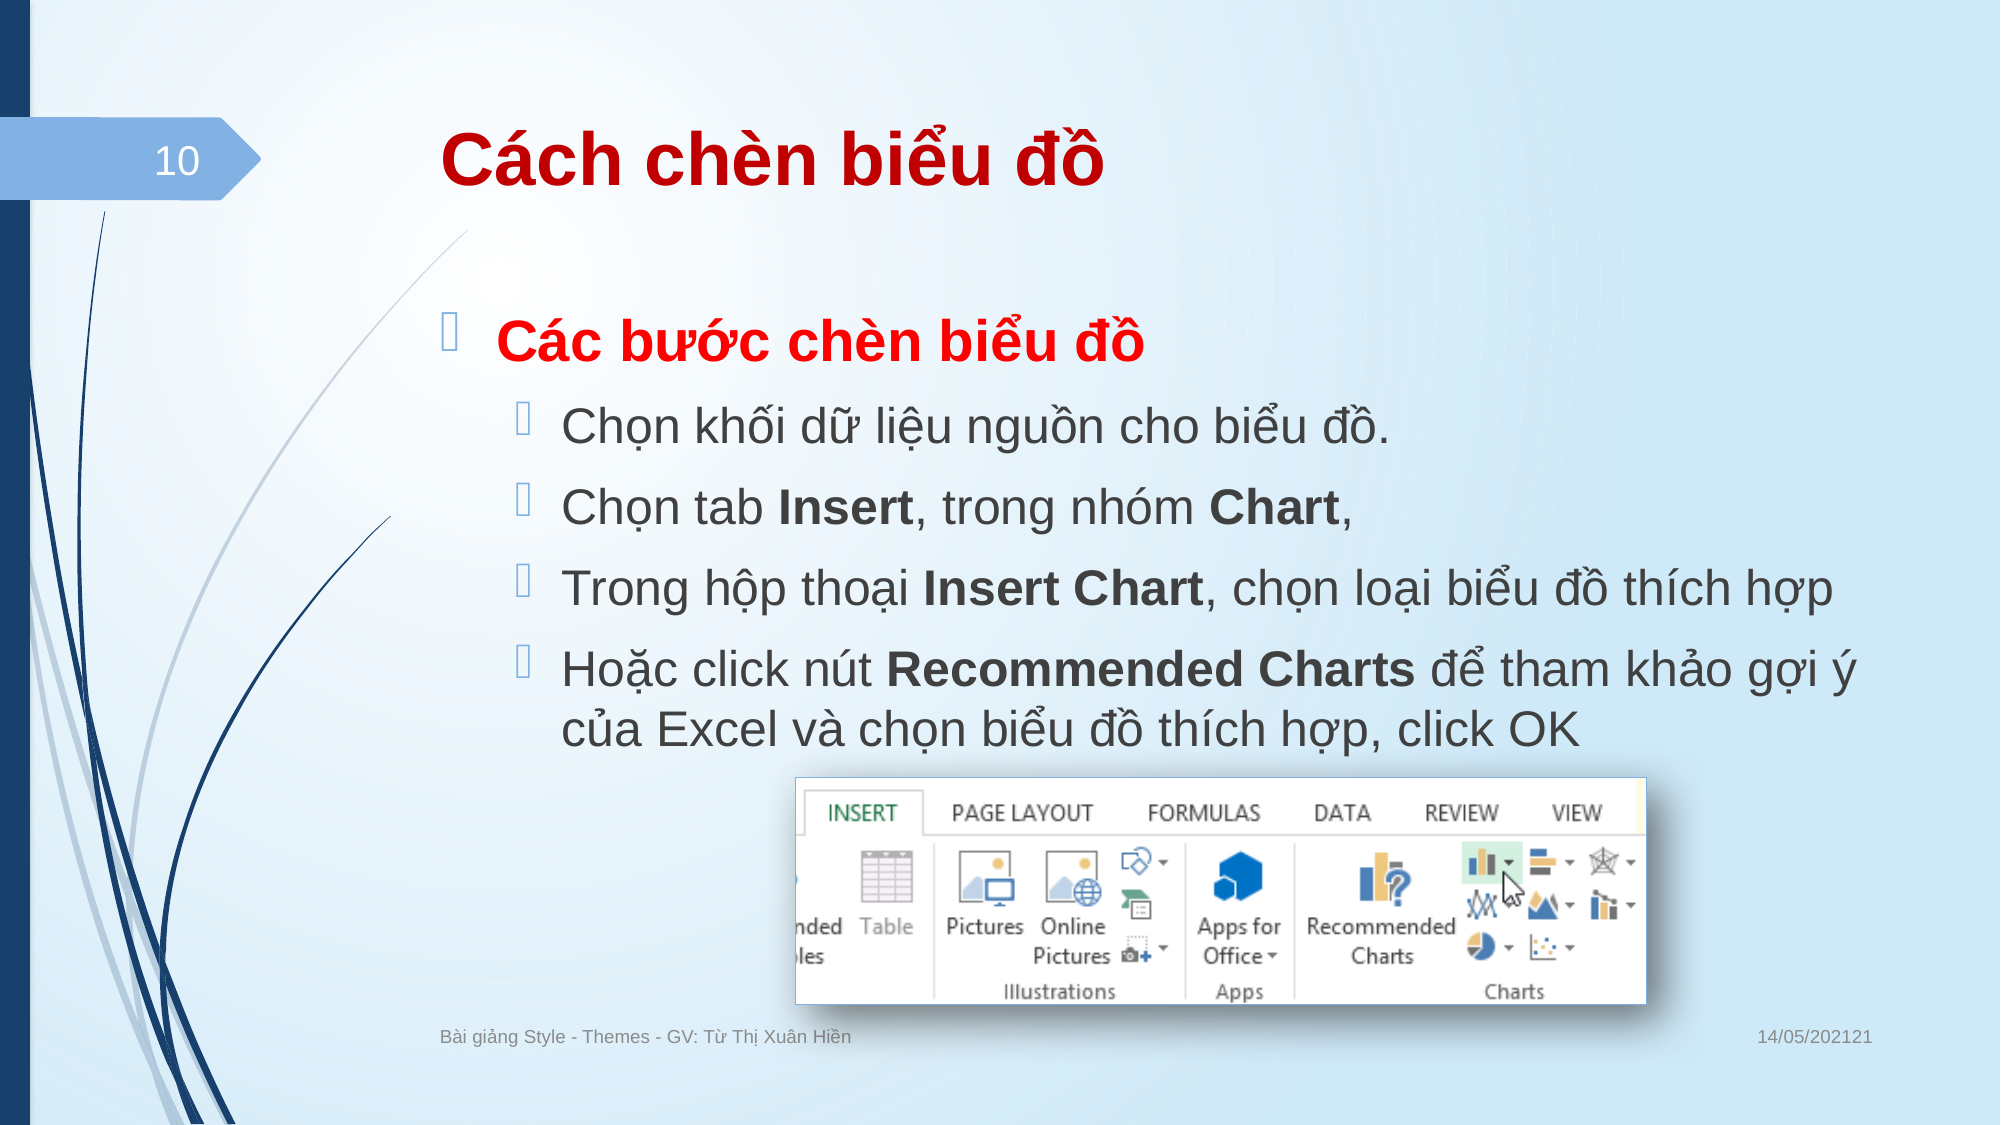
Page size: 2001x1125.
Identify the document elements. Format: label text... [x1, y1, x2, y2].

slide_number 10 [87, 129, 216, 190]
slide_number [1699, 1005, 1888, 1067]
title Cách chèn biểu đồ [425, 102, 1888, 261]
picture [795, 777, 1647, 1005]
footer Bài giảng Style - Themes - GV: Từ Thị Xuân Hiền [424, 1006, 1675, 1067]
list Các bước chèn biểu đồ Chọn khối dữ liệu nguồn cho biểu đồ. Chọn tab Insert, trong nhóm Chart, Trong hộp thoại Insert Chart, chọn loại biểu đồ thích hợp Hoặc click nút Recommended Charts để tham khảo gợi ý của Excel và chọn biểu đồ thích hợp, click OK [424, 295, 1888, 970]
